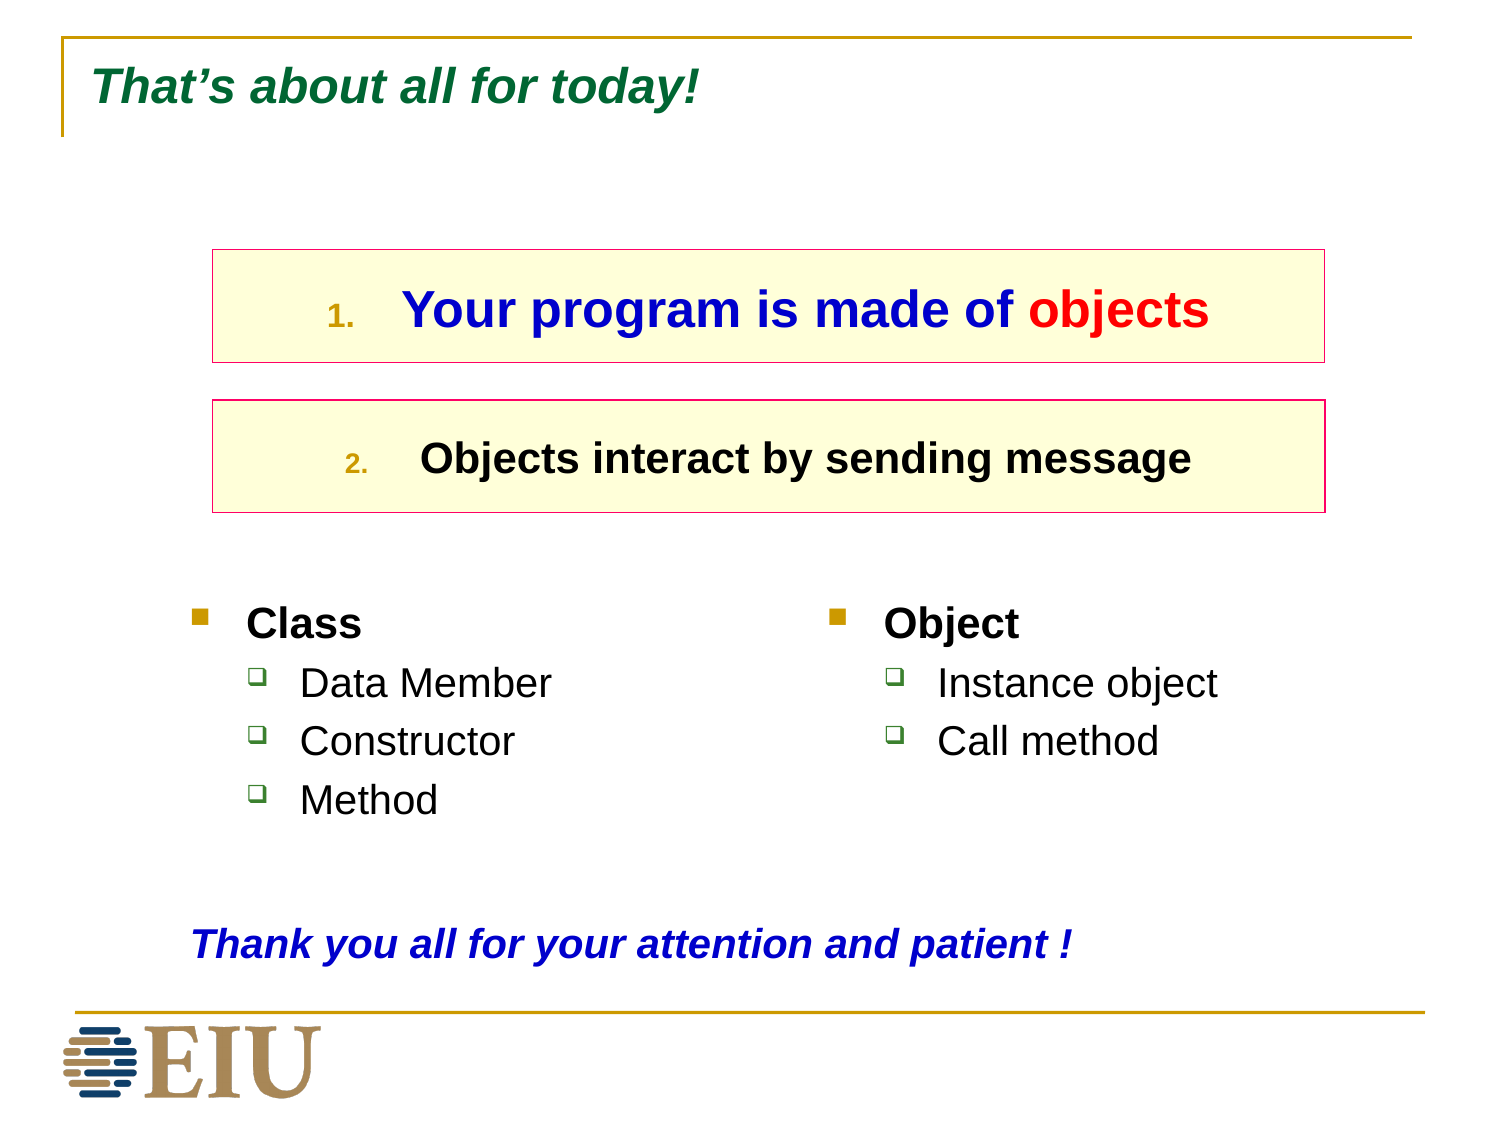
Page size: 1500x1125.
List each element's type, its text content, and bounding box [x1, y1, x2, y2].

picture [62, 1024, 335, 1106]
text_box Class Data Member Constructor Method [174, 587, 775, 863]
text_box Objects interact by sending message [212, 399, 1325, 513]
text_box Thank you all for your attention and patient ! [174, 909, 1400, 975]
text_box Object Instance object Call method [812, 587, 1413, 863]
list Your program is made of objects [212, 249, 1325, 363]
title That’s about all for today! [75, 45, 1425, 233]
